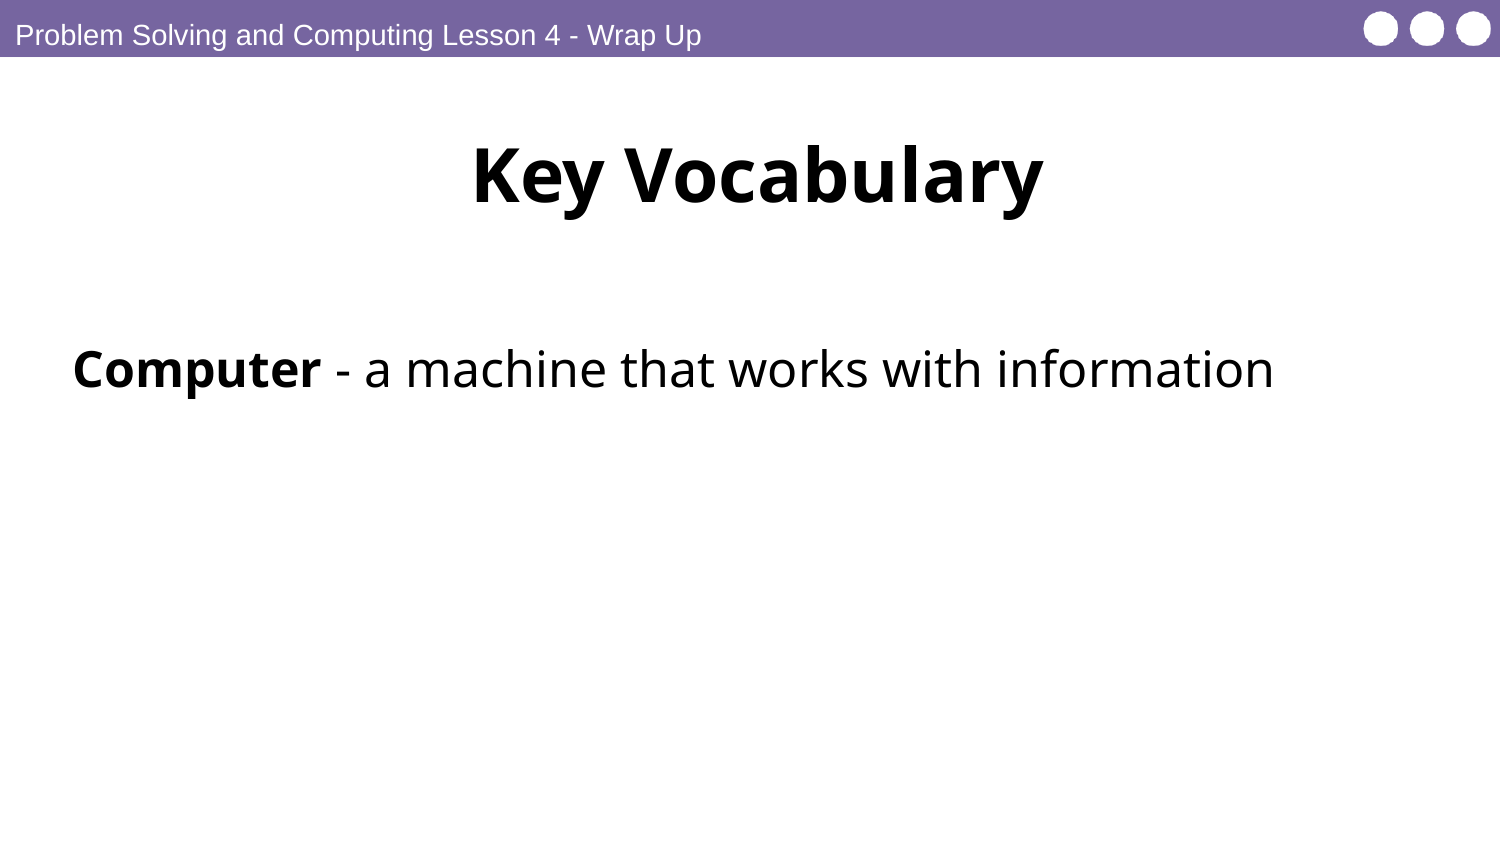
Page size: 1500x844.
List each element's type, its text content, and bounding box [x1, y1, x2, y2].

text_box Problem Solving and Computing Lesson 4 - Wrap Up [0, 0, 750, 58]
text_box Key Vocabulary Computer - a machine that works with information [57, 112, 1458, 806]
picture [0, 0, 1500, 844]
